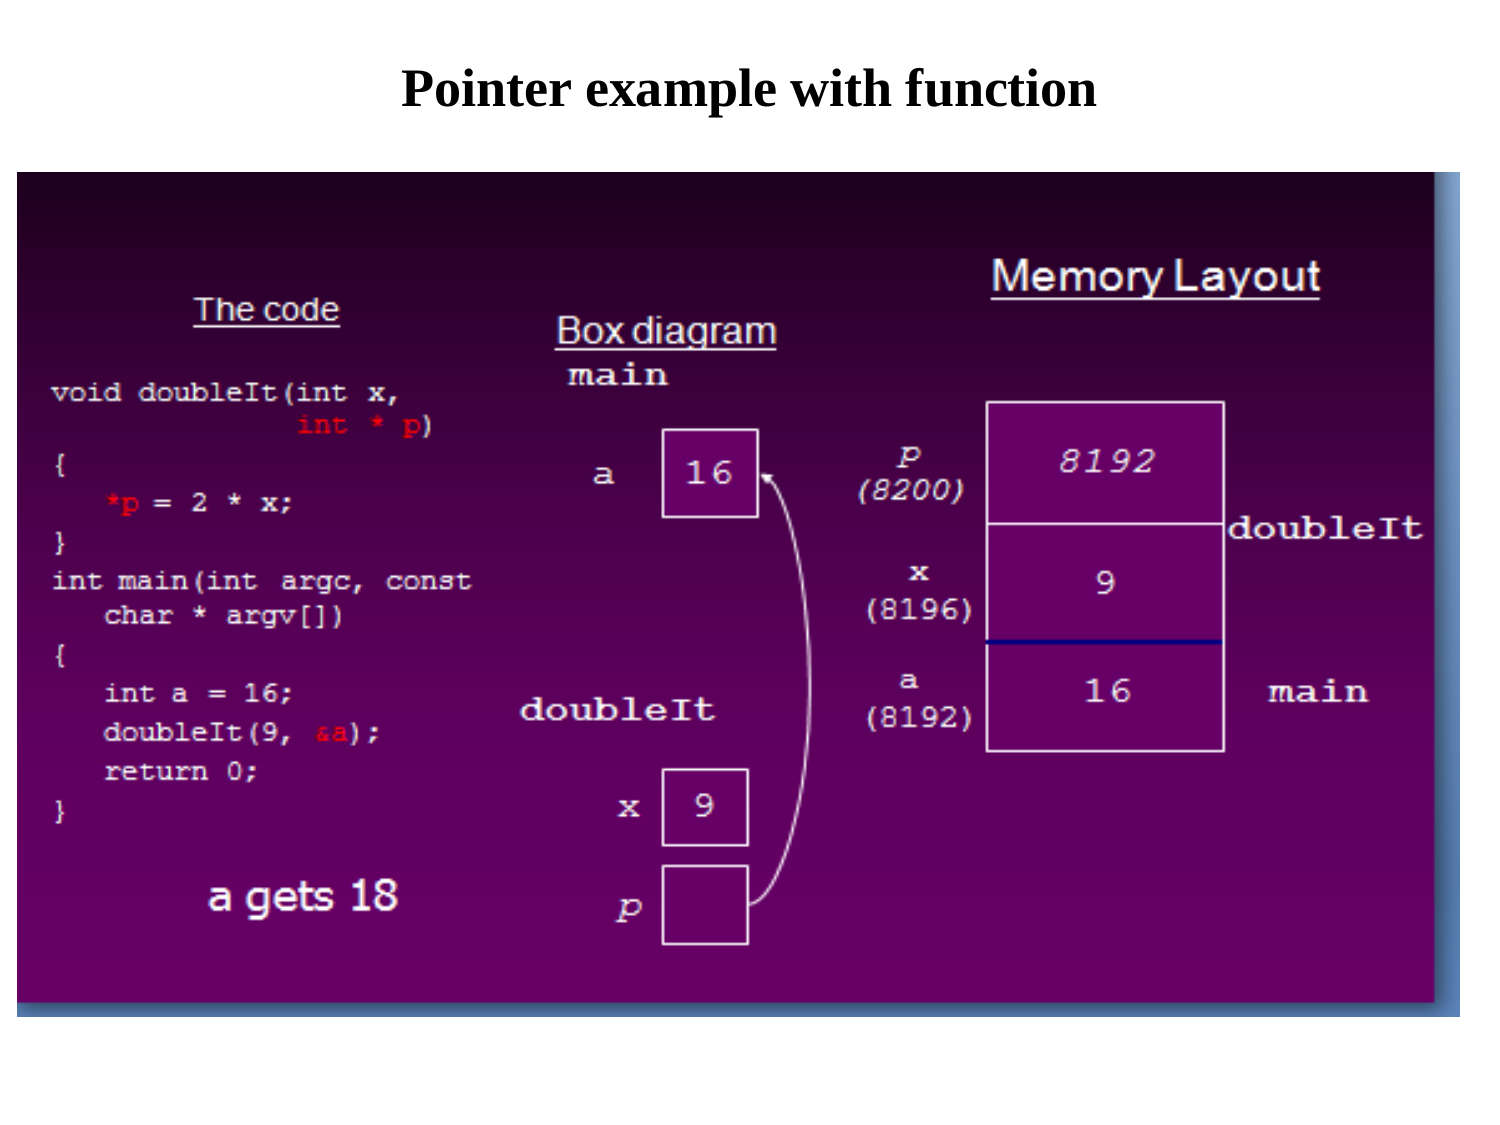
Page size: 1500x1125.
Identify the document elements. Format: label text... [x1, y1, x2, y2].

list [17, 172, 1460, 1017]
title Pointer example with function [75, 45, 1425, 126]
